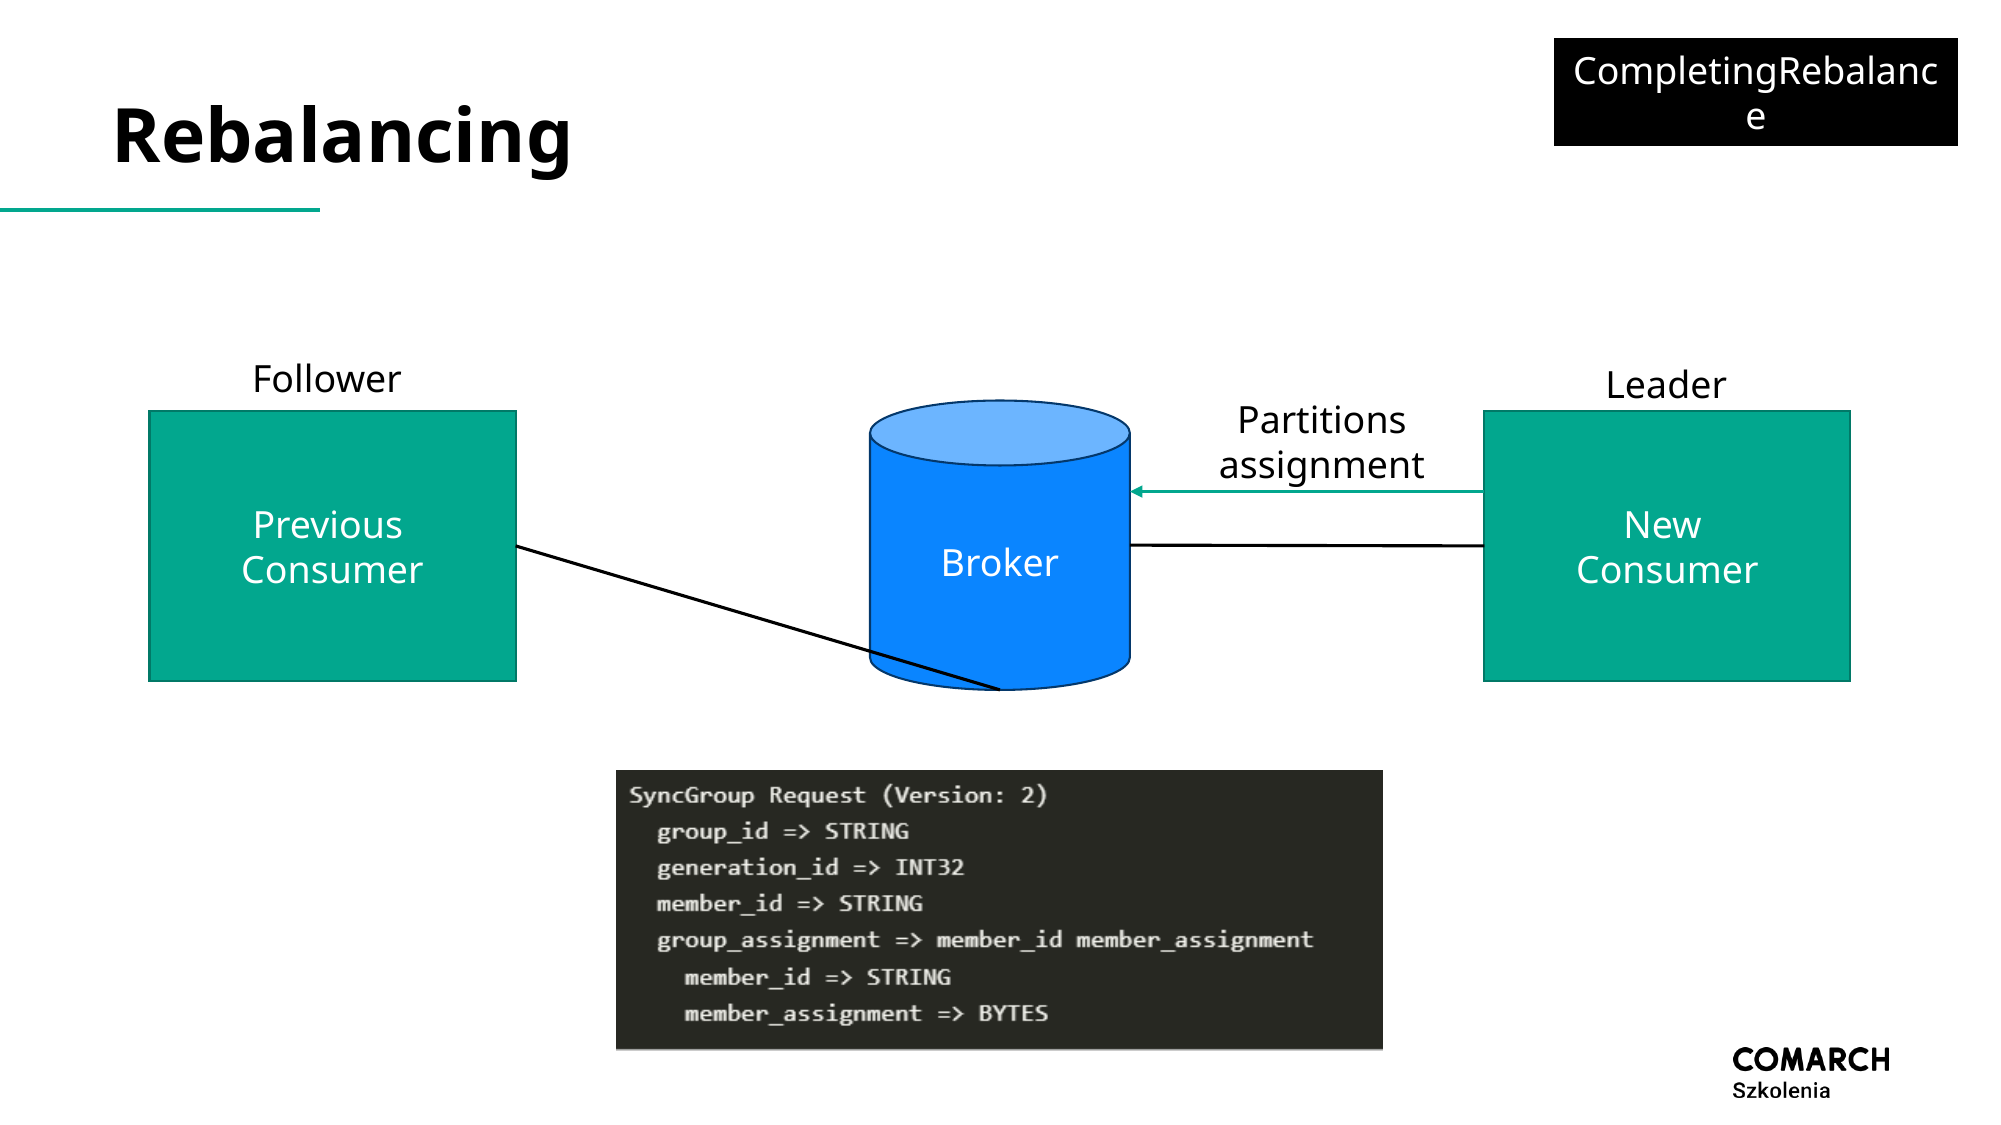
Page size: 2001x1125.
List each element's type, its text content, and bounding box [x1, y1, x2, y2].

text_box Previous Consumer [149, 410, 516, 682]
text_box CompletingRebalance [1555, 39, 1957, 146]
title Rebalancing [111, 0, 1889, 185]
picture [616, 770, 1383, 1051]
text_box Leader [1605, 353, 1878, 460]
text_box Broker [870, 400, 1130, 690]
text_box Partitions assignment [1186, 388, 1458, 490]
text_box Follower [252, 347, 524, 454]
picture [1733, 1047, 1889, 1098]
text_box New Consumer [1484, 410, 1851, 682]
